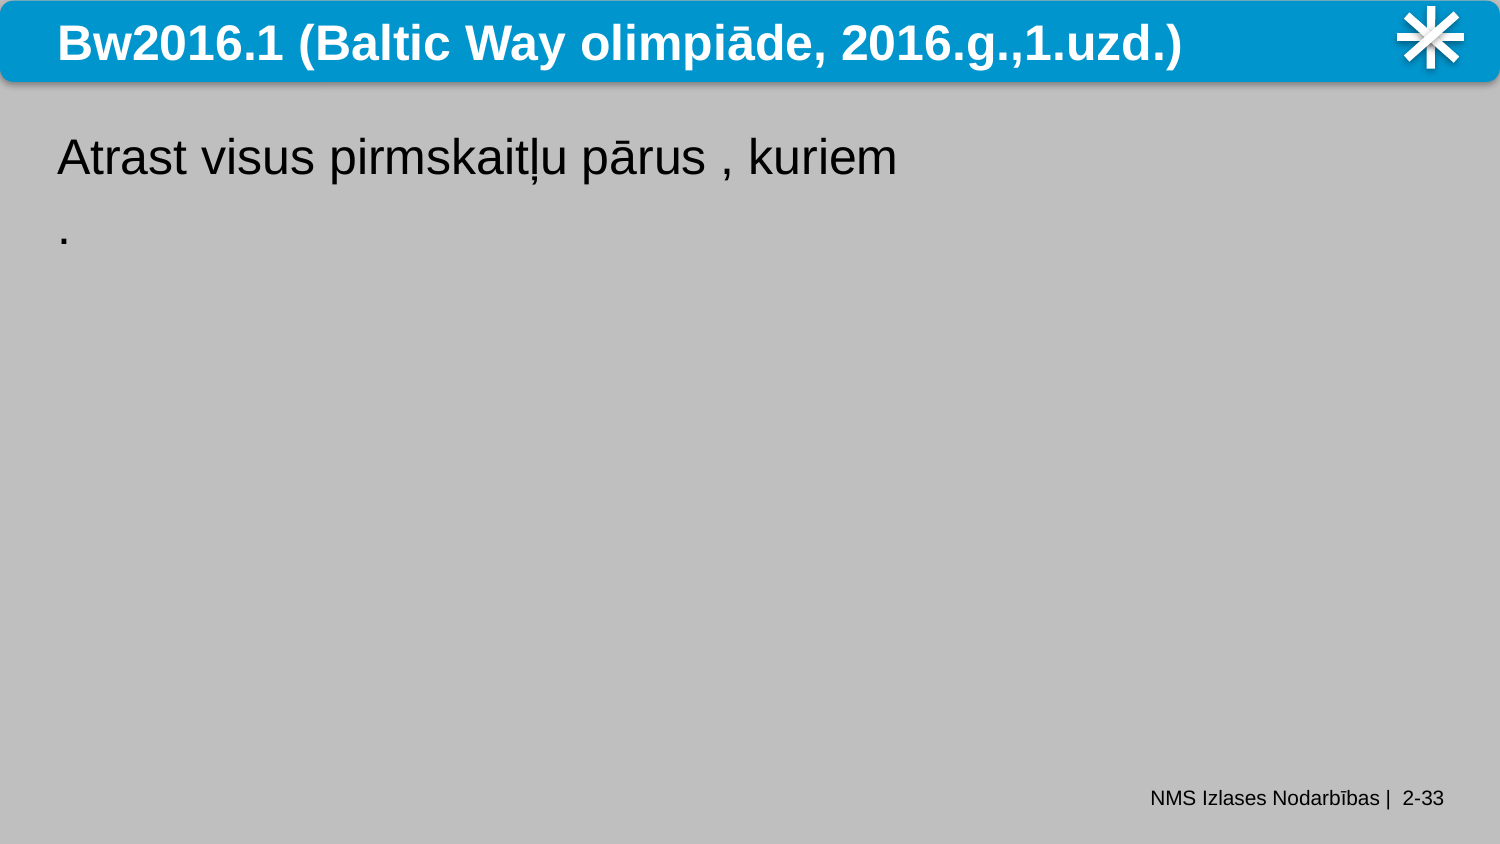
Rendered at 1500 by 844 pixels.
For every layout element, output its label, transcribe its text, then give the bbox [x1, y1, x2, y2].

title Bw2016.1 (Baltic Way olimpiāde, 2016.g.,1.uzd.) [56, 10, 1297, 73]
